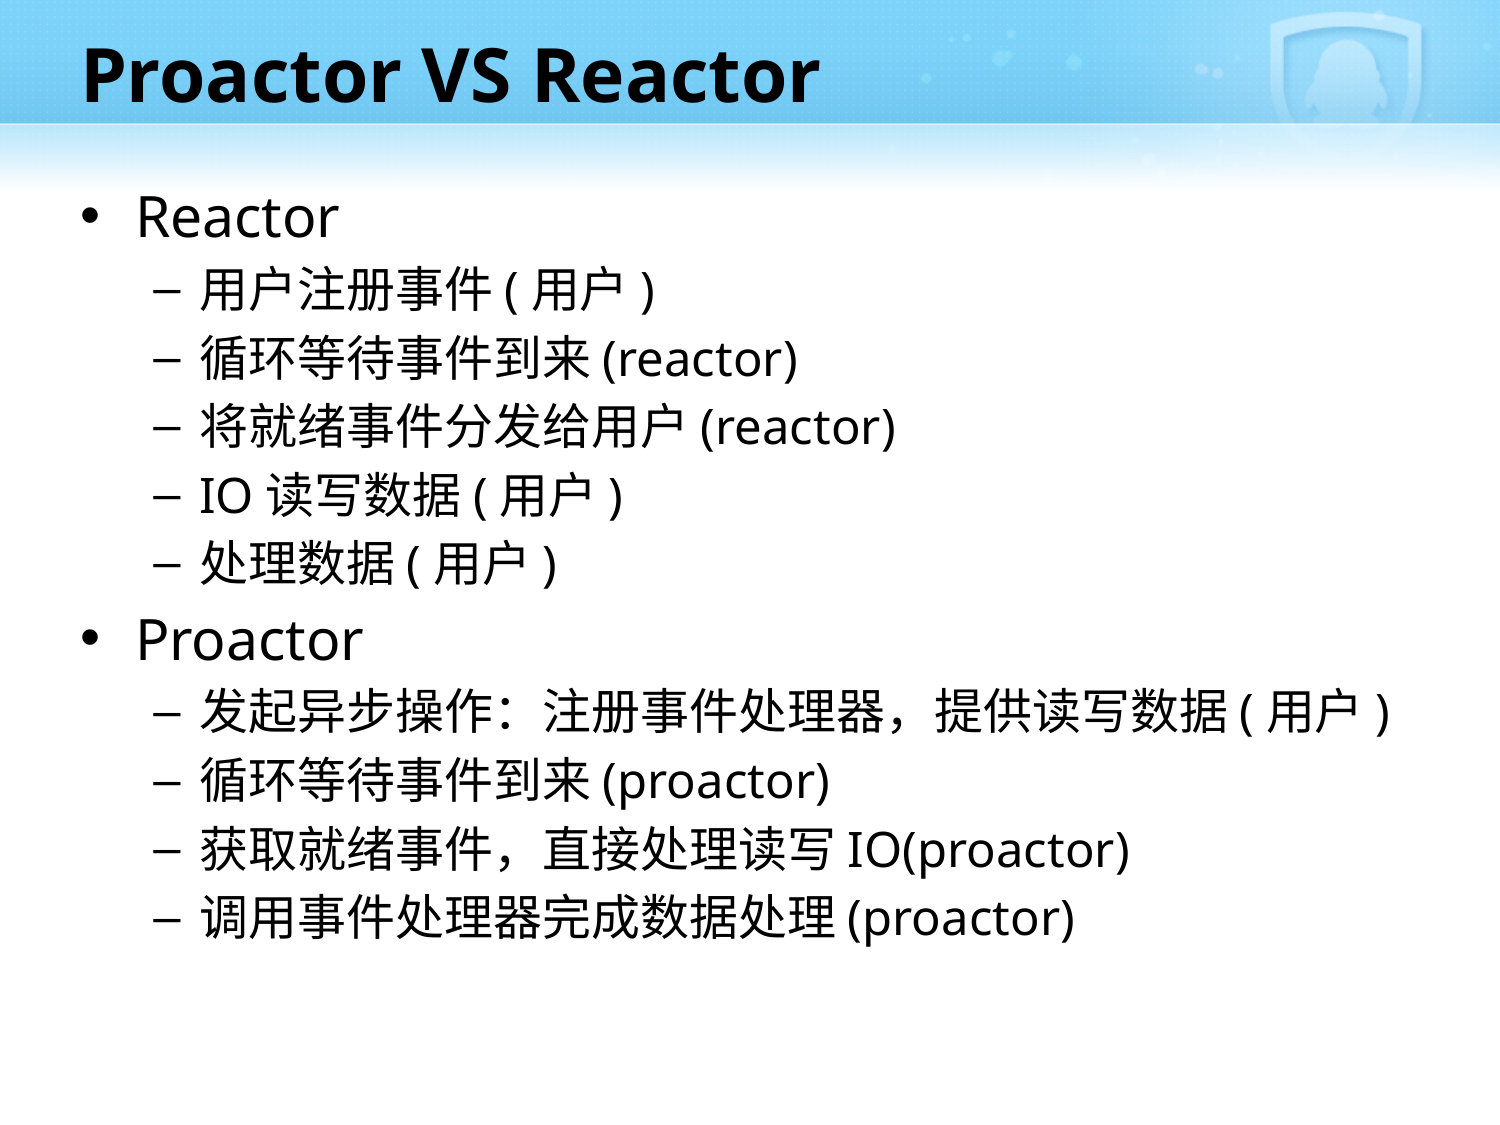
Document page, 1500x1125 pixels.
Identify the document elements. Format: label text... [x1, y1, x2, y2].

list Reactor 用户注册事件(用户) 循环等待事件到来(reactor) 将就绪事件分发给用户(reactor) IO读写数据(用户) 处理数据(用户) Proactor 发起异步操作：注册事件处理器，提供读写数据(用户) 循环等待事件到来(proactor) 获取就绪事件，直接处理读写IO(proactor) 调用事件处理器完成数据处理(proactor) [64, 172, 1415, 982]
title Proactor VS Reactor [64, 19, 1235, 126]
picture [0, 0, 1500, 1125]
